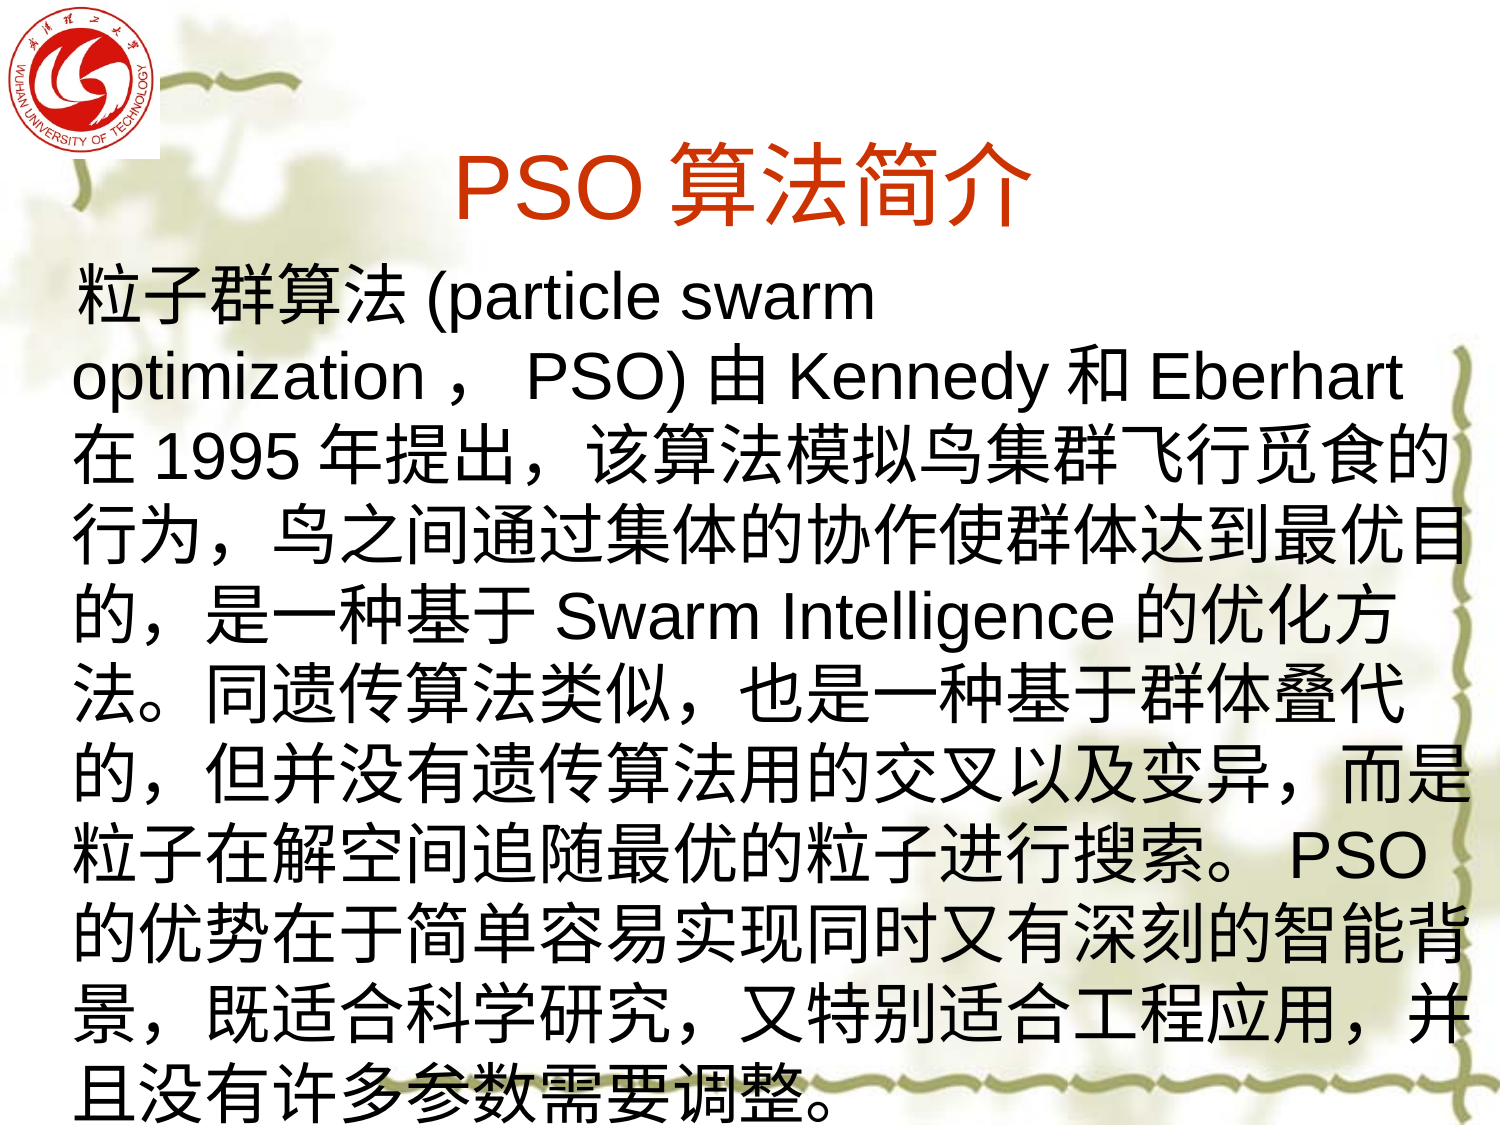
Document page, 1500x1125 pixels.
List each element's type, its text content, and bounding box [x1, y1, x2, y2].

title PSO算法简介 [53, 101, 1455, 265]
picture [0, 0, 1500, 245]
text_box [171, 42, 1341, 101]
list 粒子群算法(particle swarm optimization，PSO)由Kennedy和Eberhart在1995年提出，该算法模拟鸟集群飞行觅食的行为，鸟之间通过集体的协作使群体达到最优目的，是一种基于Swarm Intelligence的优化方法。同遗传算法类似，也是一种基于群体叠代的，但并没有遗传算法用的交叉以及变异，而是粒子在解空间追随最优的粒子进行搜索。PSO的优势在于简单容易实现同时又有深刻的智能背景，既适合科学研究，又特别适合工程应用，并且没有许多参数需要调整。 [0, 245, 1500, 1125]
